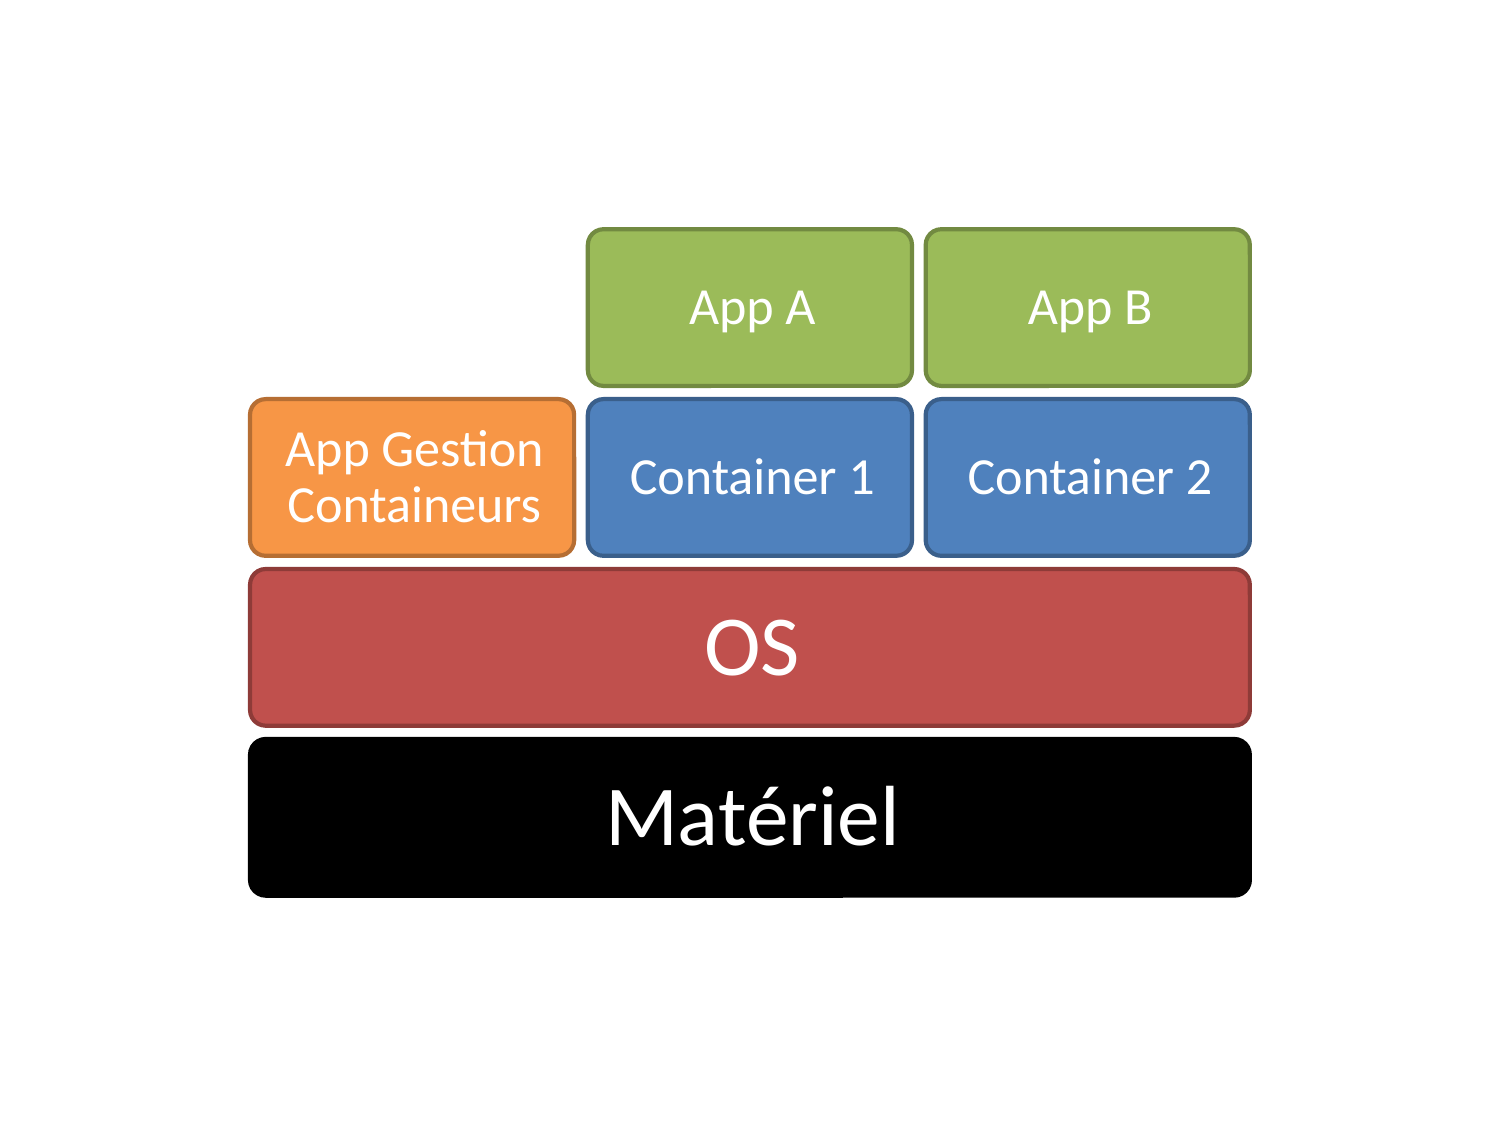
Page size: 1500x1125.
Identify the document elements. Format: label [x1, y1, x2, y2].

text_box [249, 228, 1251, 897]
